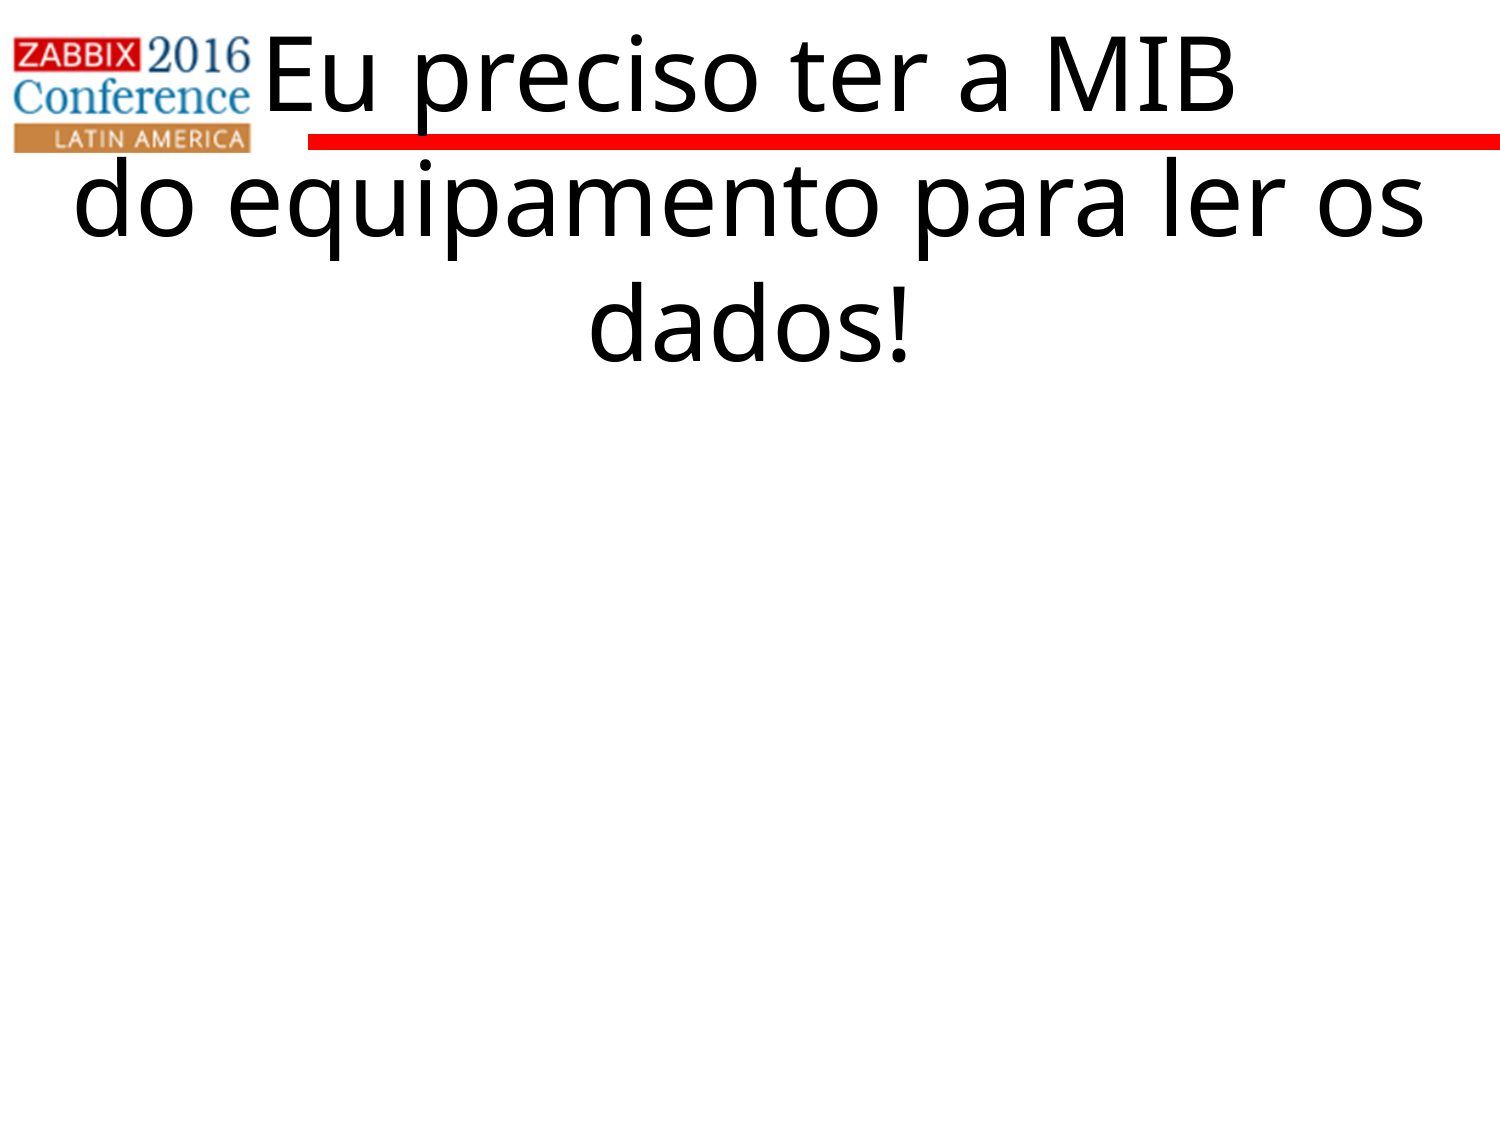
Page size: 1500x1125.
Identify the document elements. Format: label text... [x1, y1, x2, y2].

text_box Eu preciso ter a MIB do equipamento para ler os dados! [0, 0, 1500, 390]
